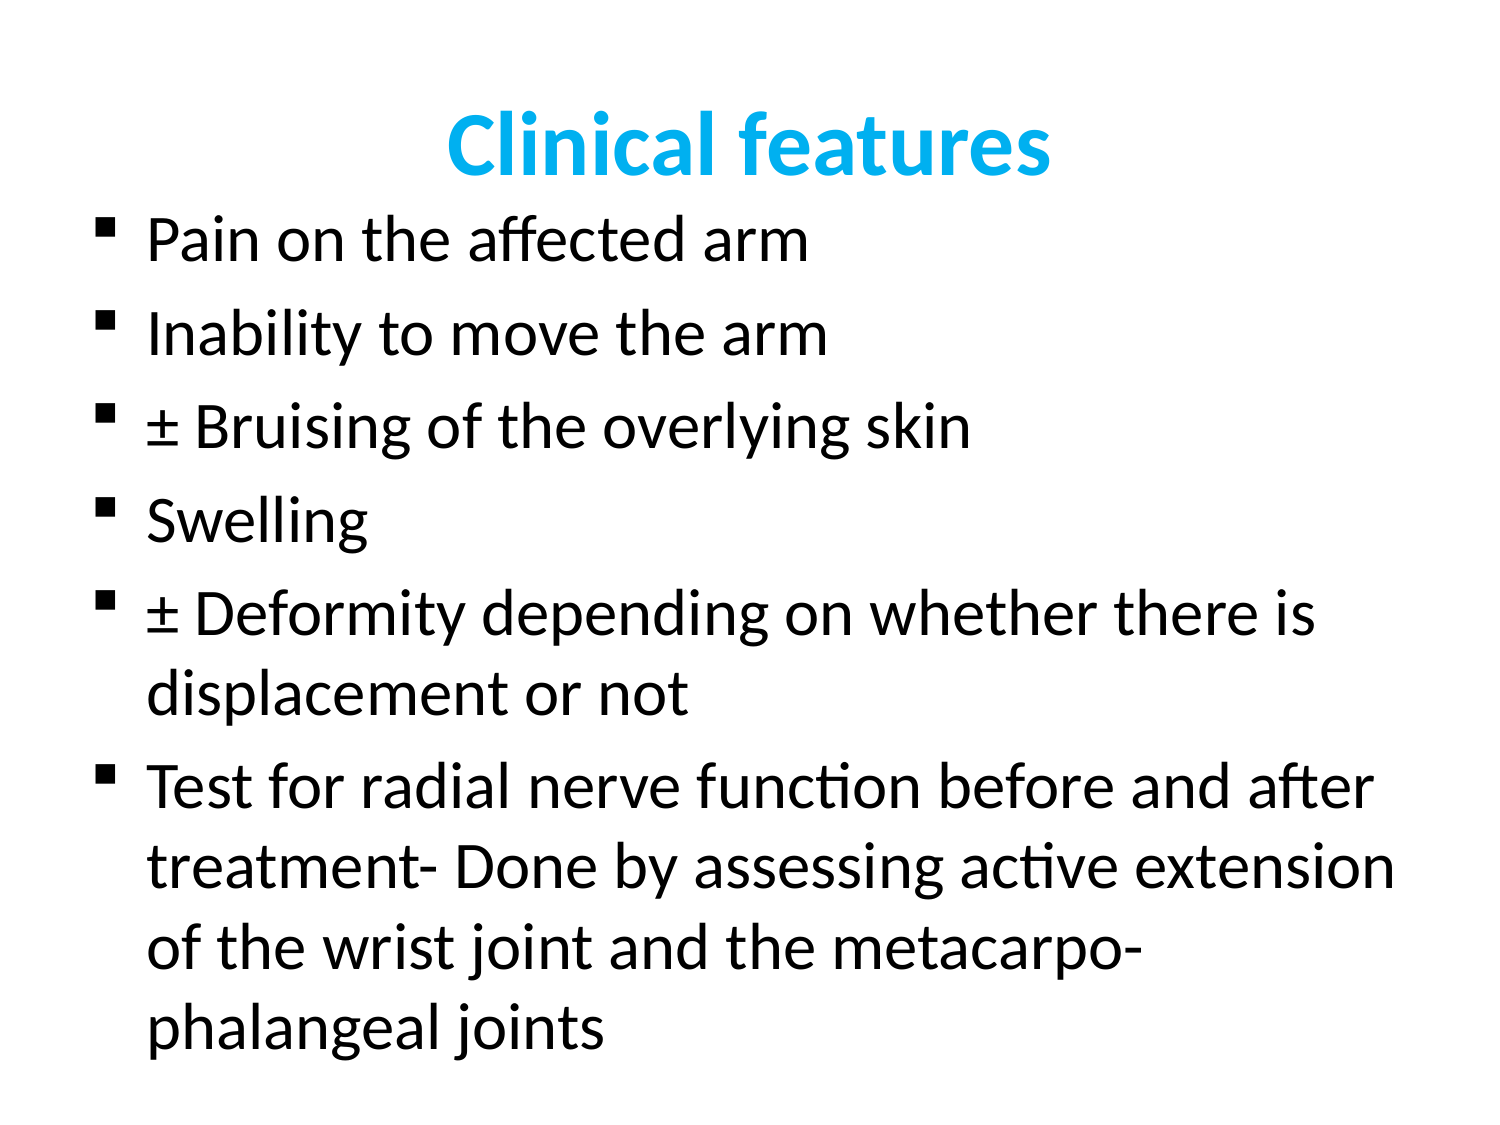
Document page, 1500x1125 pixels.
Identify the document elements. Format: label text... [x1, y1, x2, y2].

title Clinical features [75, 45, 1425, 187]
list Pain on the affected arm Inability to move the arm ± Bruising of the overlying skin Swelling ± Deformity depending on whether there is displacement or not Test for radial nerve function before and after treatment- Done by assessing active extension of the wrist joint and the metacarpo-phalangeal joints [75, 187, 1438, 1075]
